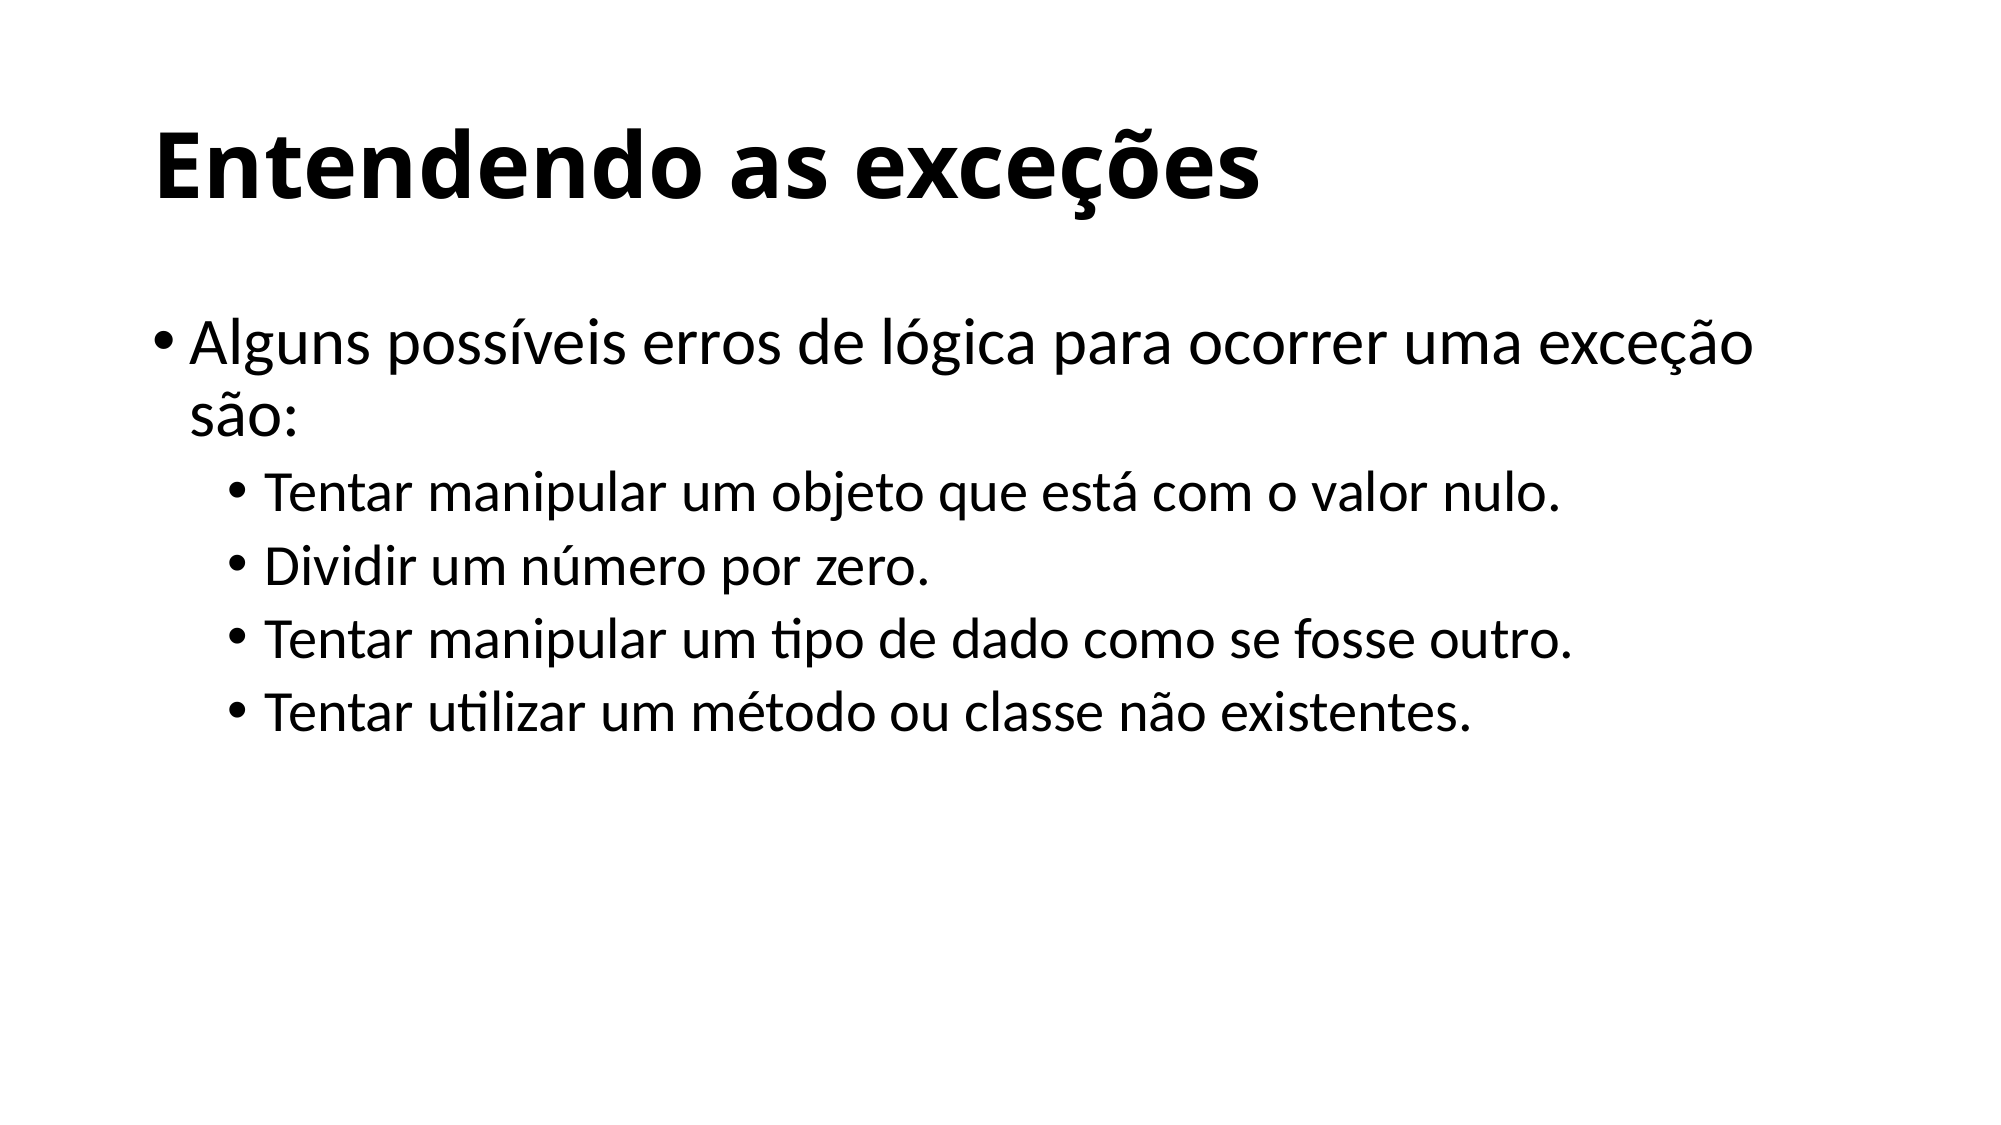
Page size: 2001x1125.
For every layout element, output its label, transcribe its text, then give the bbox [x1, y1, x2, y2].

title Entendendo as exceções [137, 59, 1863, 278]
list Alguns possíveis erros de lógica para ocorrer uma exceção são: Tentar manipular um objeto que está com o valor nulo. Dividir um número por zero. Tentar manipular um tipo de dado como se fosse outro. Tentar utilizar um método ou classe não existentes. [137, 299, 1863, 1014]
